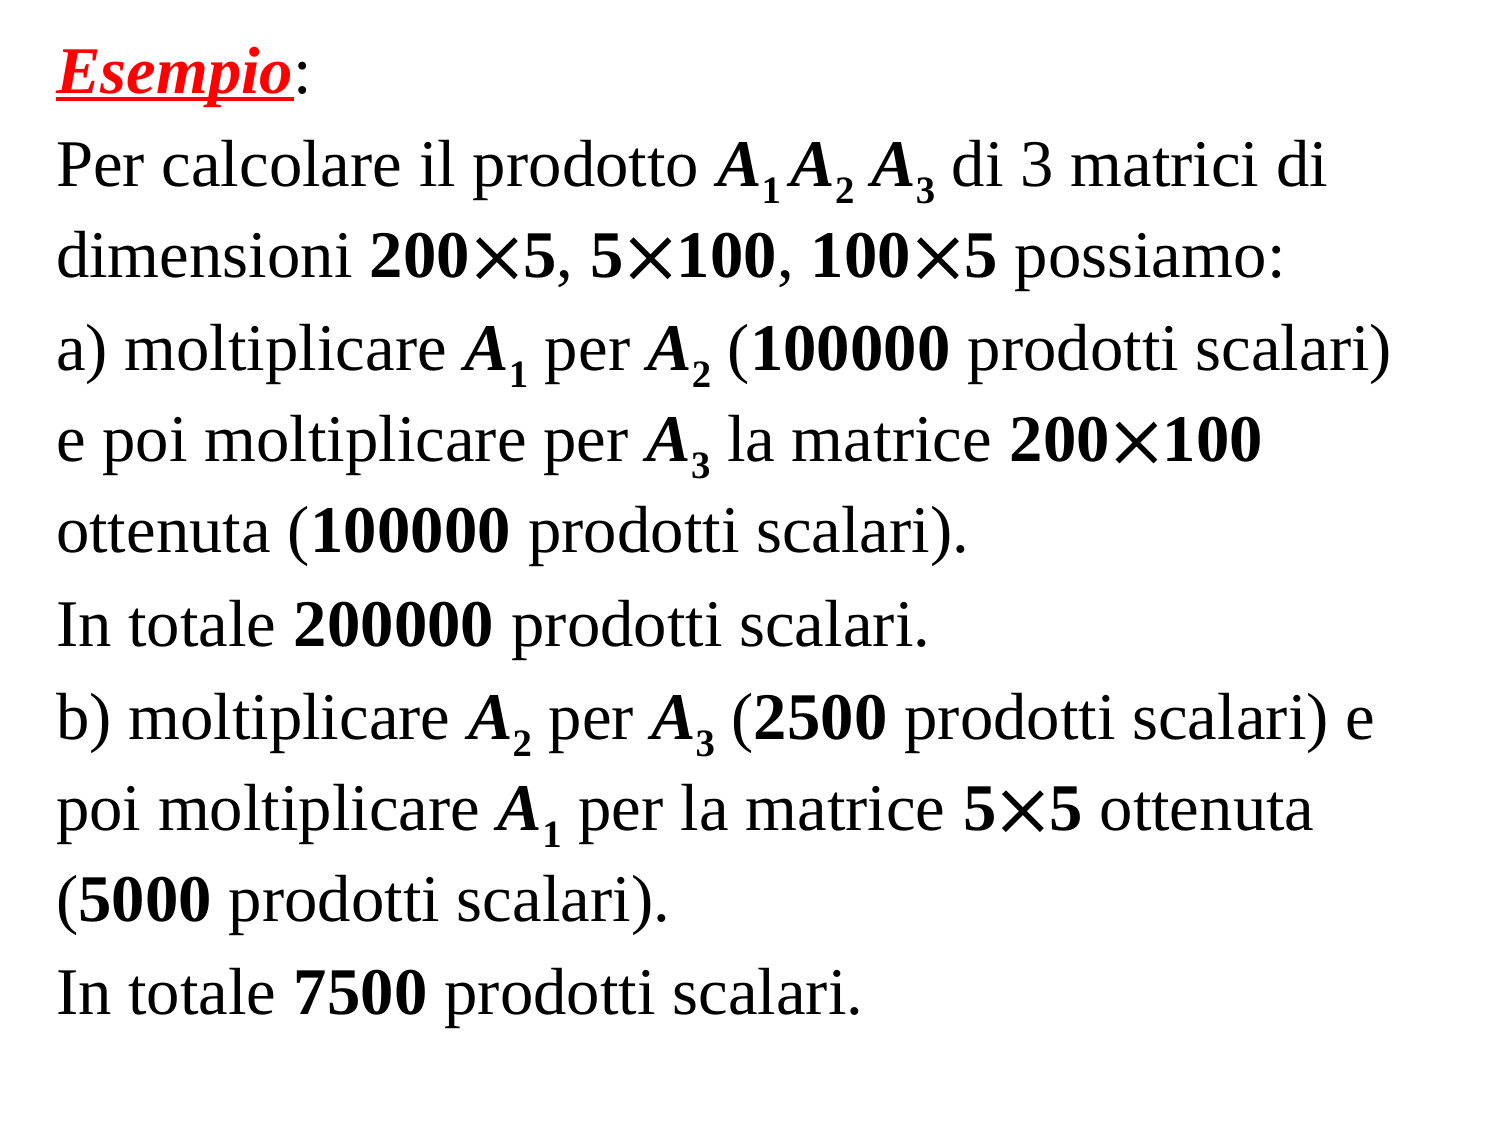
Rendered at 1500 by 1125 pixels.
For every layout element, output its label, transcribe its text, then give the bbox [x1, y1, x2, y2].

text_box Esempio: Per calcolare il prodotto A1 A2 A3 di 3 matrici di dimensioni 2005, 5100, 1005 possiamo: a) moltiplicare A1 per A2 (100000 prodotti scalari) e poi moltiplicare per A3 la matrice 200100 ottenuta (100000 prodotti scalari). In totale 200000 prodotti scalari. b) moltiplicare A2 per A3 (2500 prodotti scalari) e poi moltiplicare A1 per la matrice 55 ottenuta (5000 prodotti scalari). In totale 7500 prodotti scalari. [41, 19, 1447, 1036]
